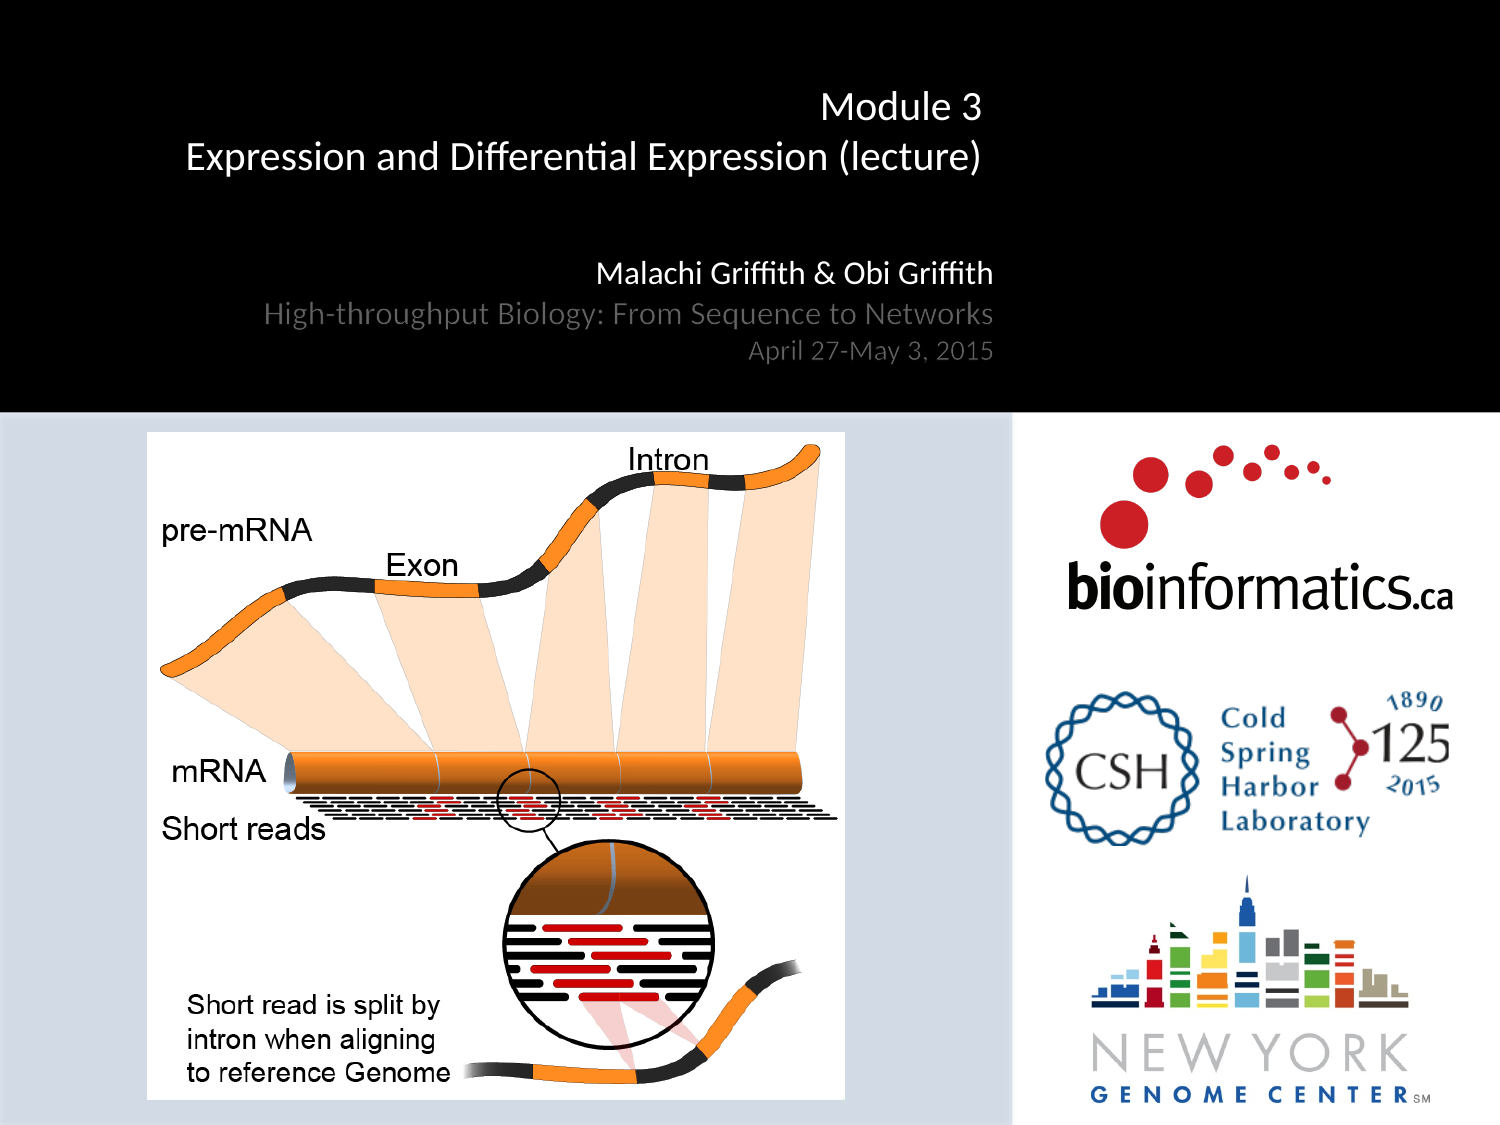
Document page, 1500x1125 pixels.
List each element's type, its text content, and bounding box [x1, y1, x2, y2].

text_box [0, 412, 1013, 1125]
text_box Malachi Griffith & Obi Griffith High-throughput Biology: From Sequence to Networks April 27-May 3, 2015 [159, 231, 1010, 386]
text_box Module 3 Expression and Differential Expression (lecture) [9, 59, 998, 198]
picture [1045, 691, 1449, 847]
picture [1068, 444, 1453, 610]
picture [1077, 867, 1443, 1111]
picture [147, 432, 845, 1101]
